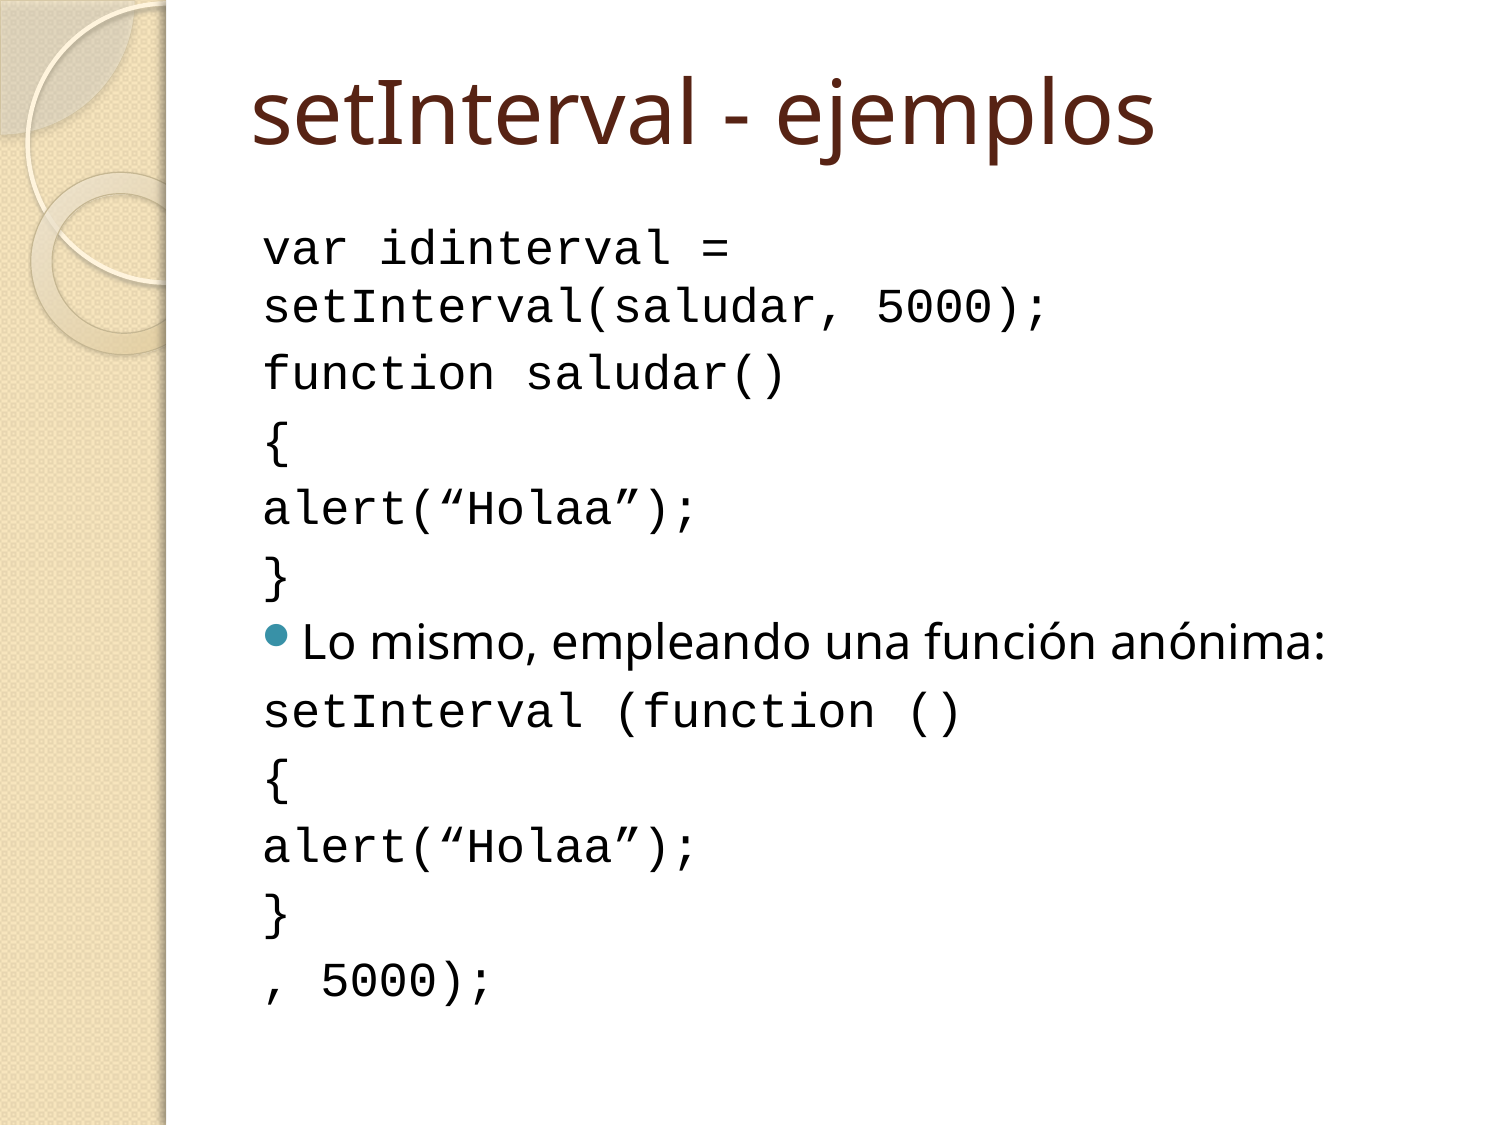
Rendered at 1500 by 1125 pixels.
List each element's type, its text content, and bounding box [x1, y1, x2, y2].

list var idinterval = setInterval(saludar, 5000); function saludar() { alert(“Holaa”); } Lo mismo, empleando una función anónima: setInterval (function () { alert(“Holaa”); } , 5000); [235, 208, 1466, 1025]
title setInterval - ejemplos [235, 45, 1466, 173]
